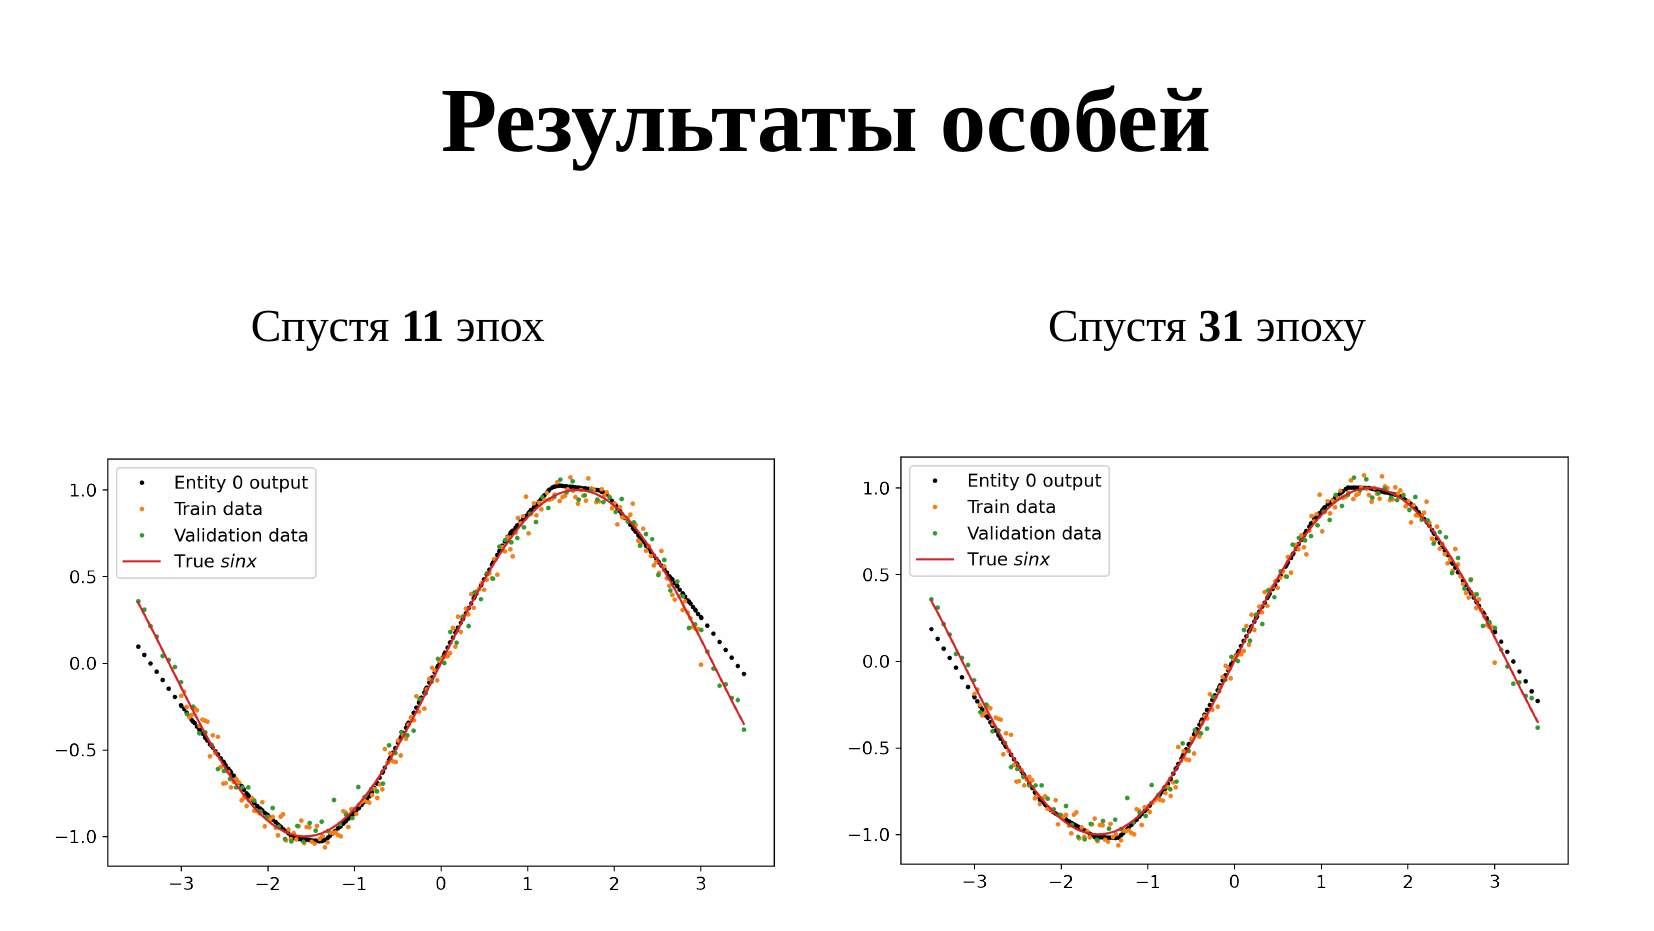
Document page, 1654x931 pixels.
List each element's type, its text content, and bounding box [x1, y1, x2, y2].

picture [0, 392, 1654, 931]
text_box Спустя 11 эпох [236, 288, 857, 355]
title Результаты особей [82, 37, 1571, 193]
text_box Спустя 31 эпоху [1033, 288, 1565, 355]
